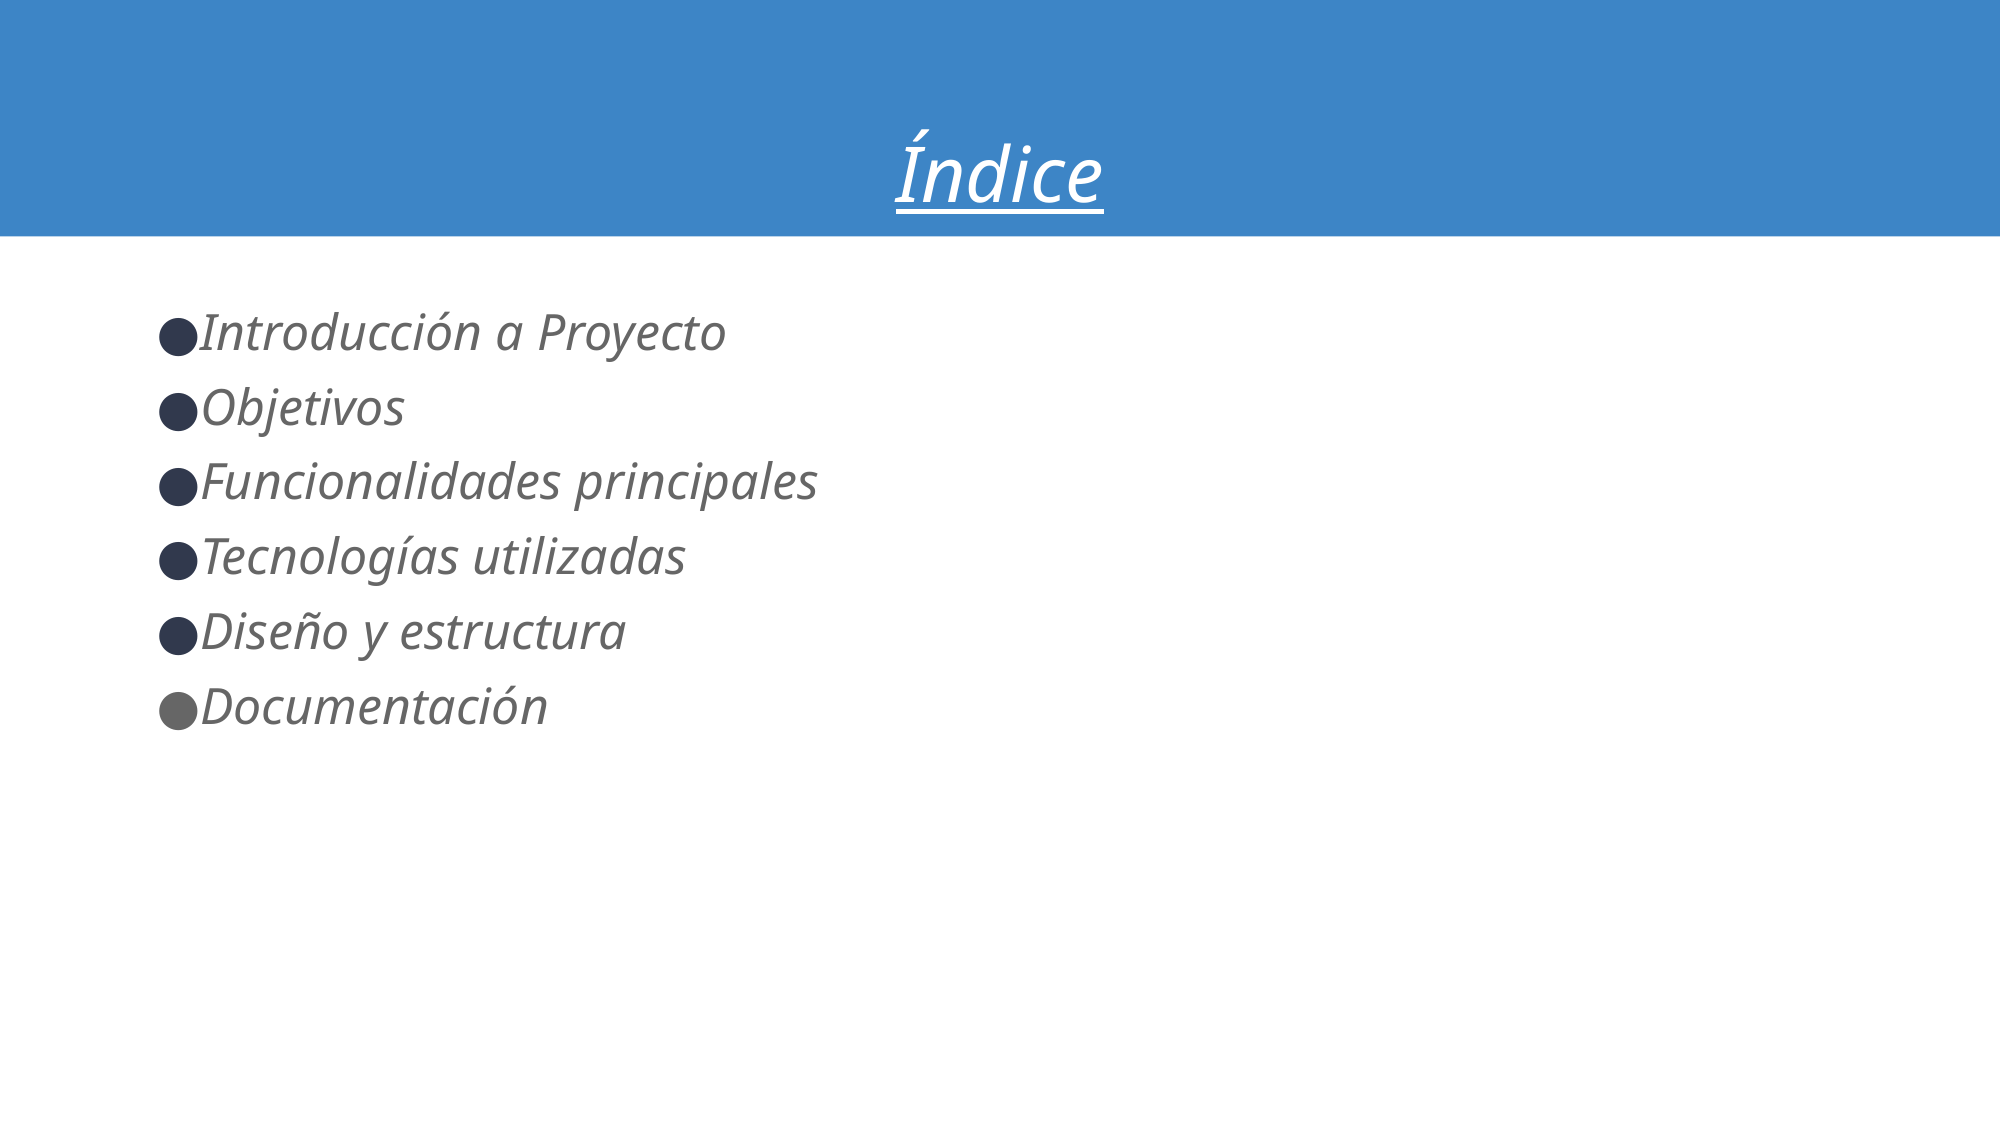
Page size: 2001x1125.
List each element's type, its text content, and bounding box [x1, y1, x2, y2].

title Índice [68, 109, 1932, 246]
list Introducción a Proyecto Objetivos Funcionalidades principales Tecnologías utilizadas Diseño y estructura Documentación [137, 299, 1863, 1014]
